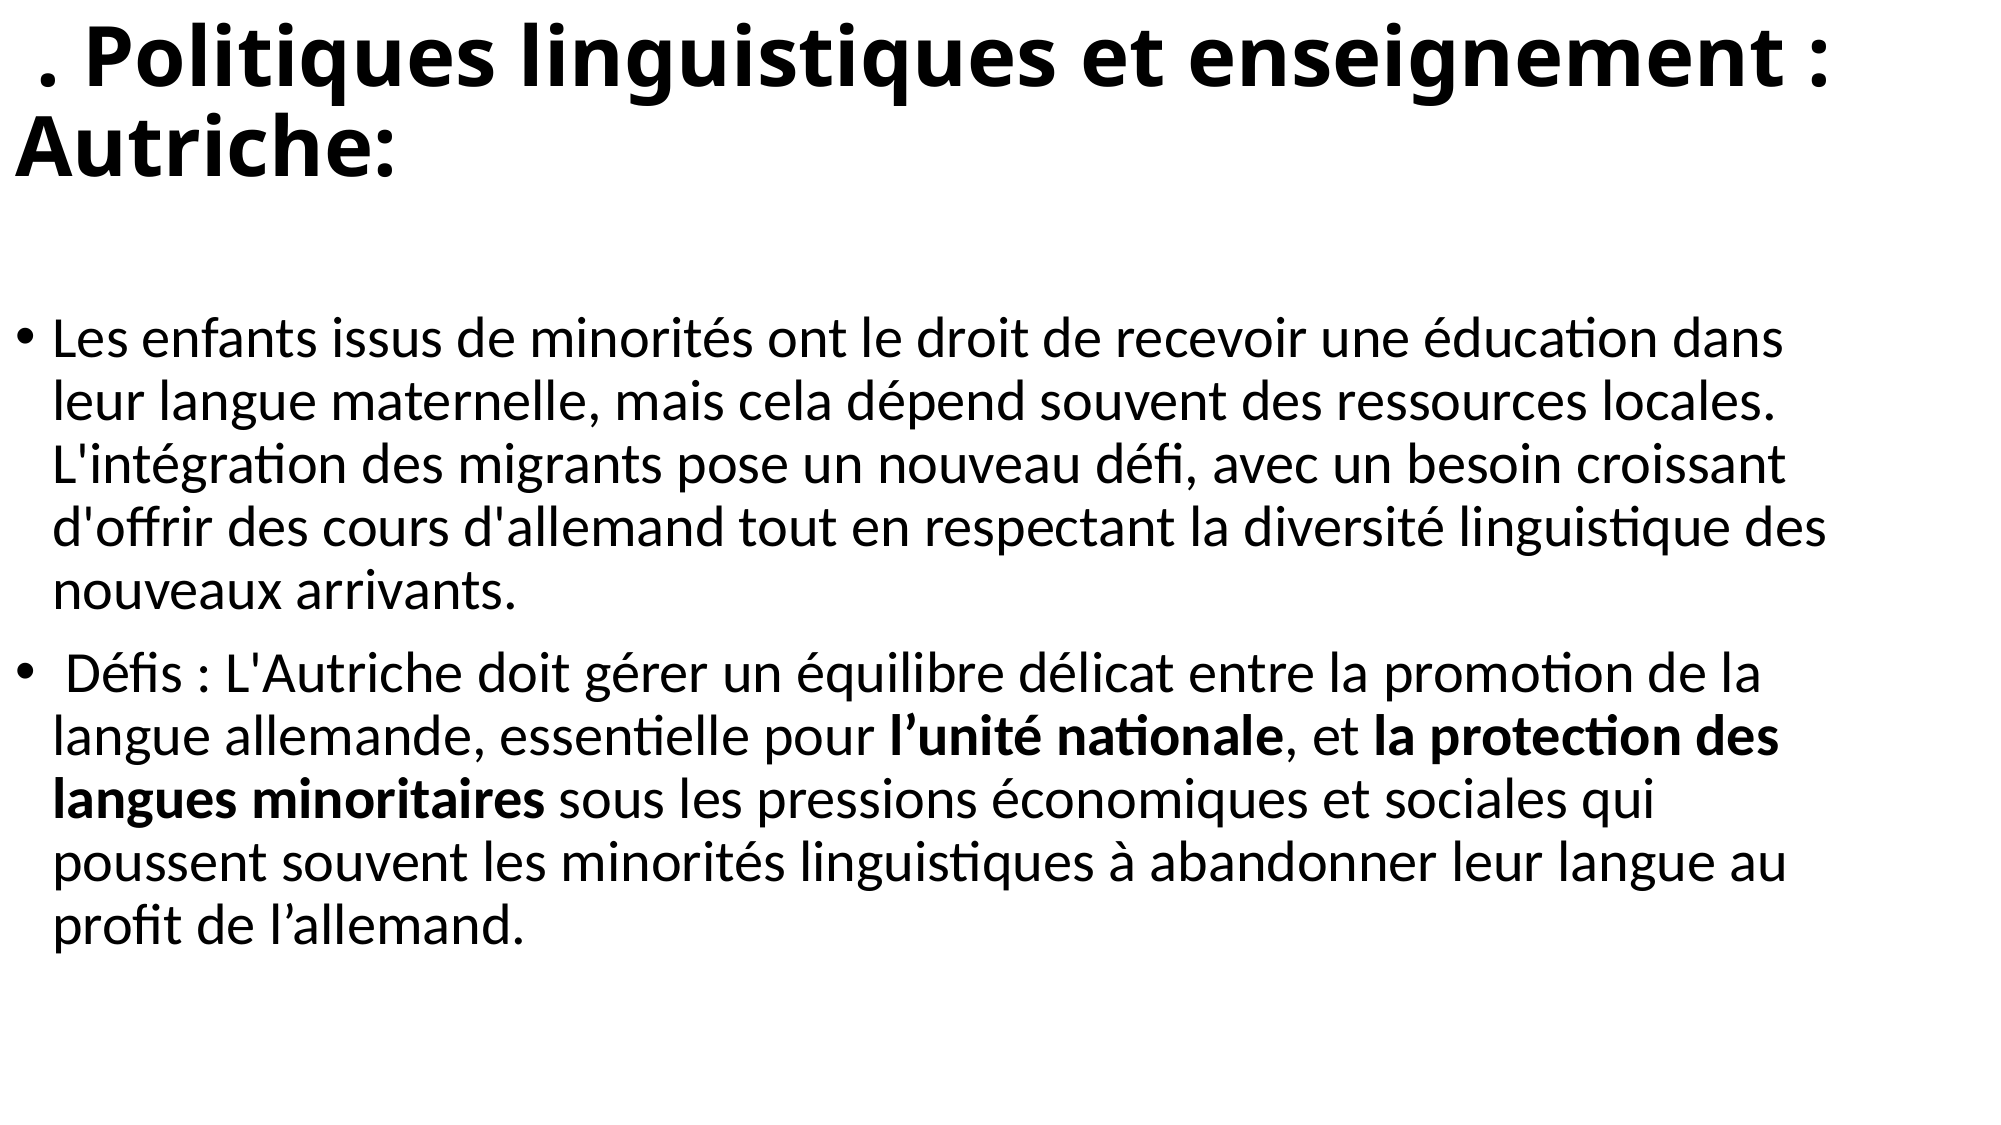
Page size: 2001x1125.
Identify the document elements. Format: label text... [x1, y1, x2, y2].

title . Politiques linguistiques et enseignement : Autriche: [0, 0, 1863, 209]
list Les enfants issus de minorités ont le droit de recevoir une éducation dans leur langue maternelle, mais cela dépend souvent des ressources locales. L'intégration des migrants pose un nouveau défi, avec un besoin croissant d'offrir des cours d'allemand tout en respectant la diversité linguistique des nouveaux arrivants. Défis : L'Autriche doit gérer un équilibre délicat entre la promotion de la langue allemande, essentielle pour l’unité nationale, et la protection des langues minoritaires sous les pressions économiques et sociales qui poussent souvent les minorités linguistiques à abandonner leur langue au profit de l’allemand. [0, 209, 1863, 1014]
